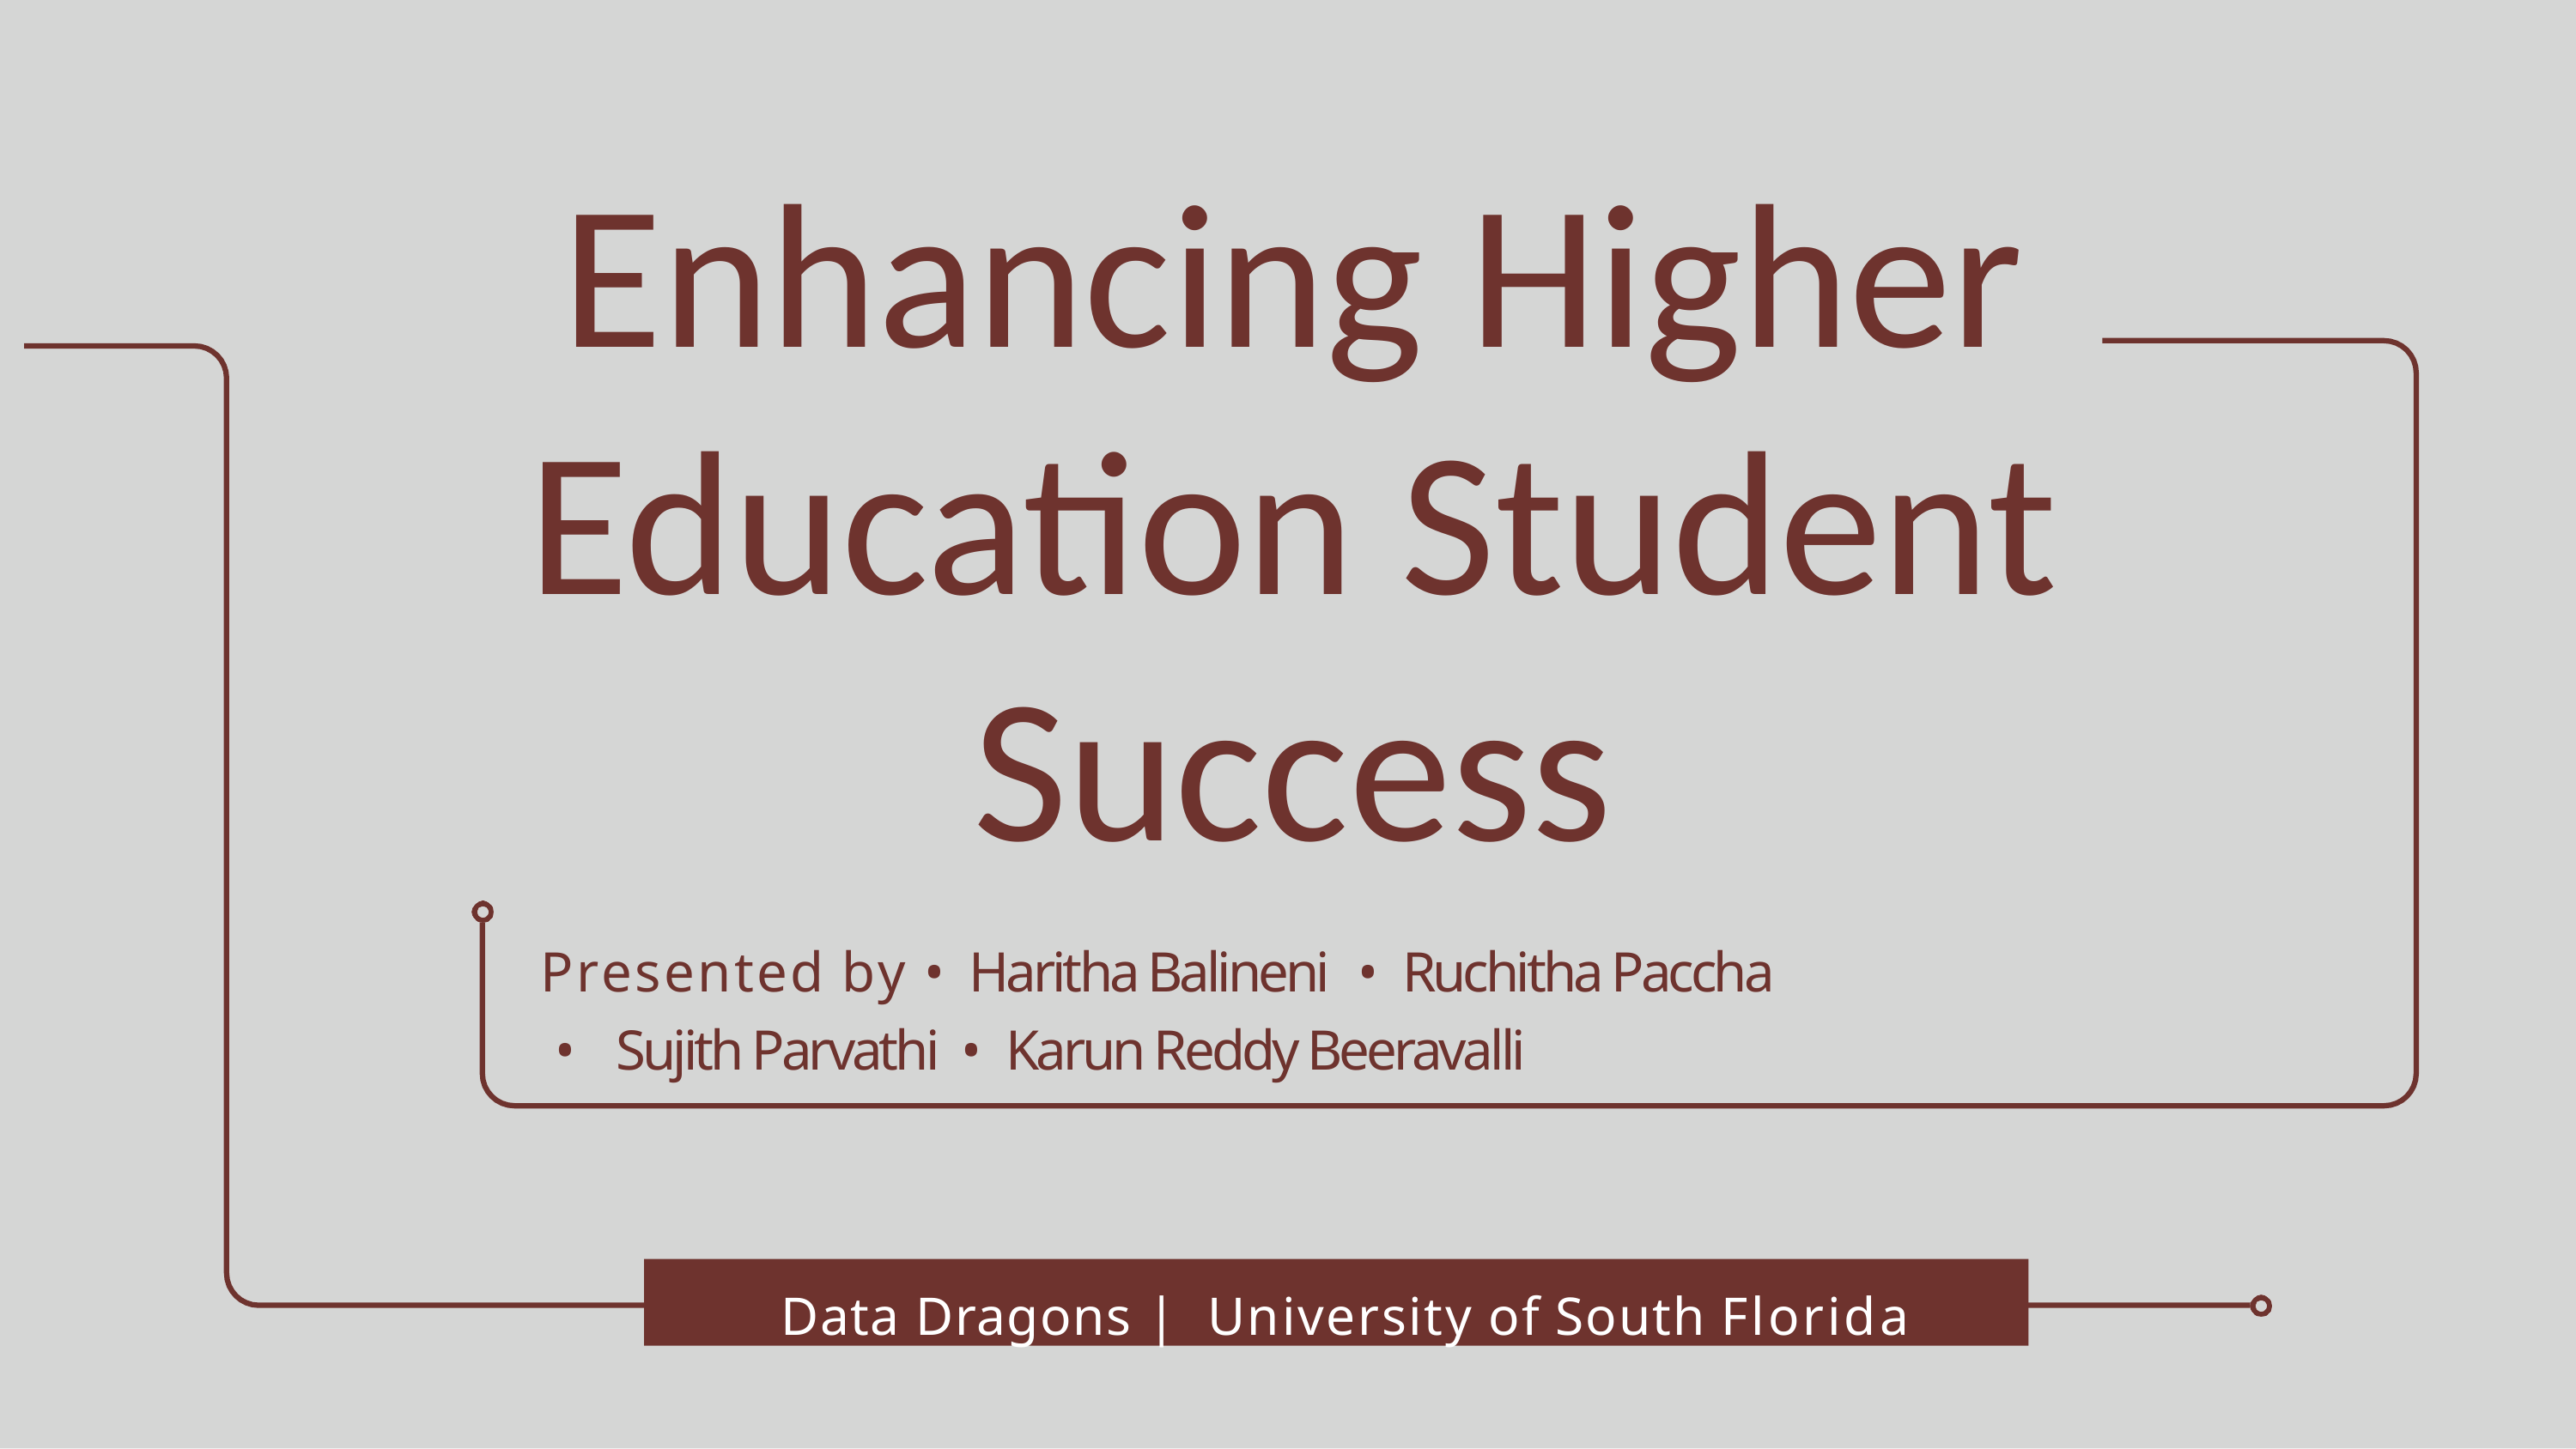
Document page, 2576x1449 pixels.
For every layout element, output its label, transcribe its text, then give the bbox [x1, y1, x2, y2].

text_box Data Dragons | University of South Florida [644, 1326, 2029, 1346]
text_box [21, 337, 2420, 1317]
text_box Enhancing Higher Education Student Success [482, 135, 2104, 335]
